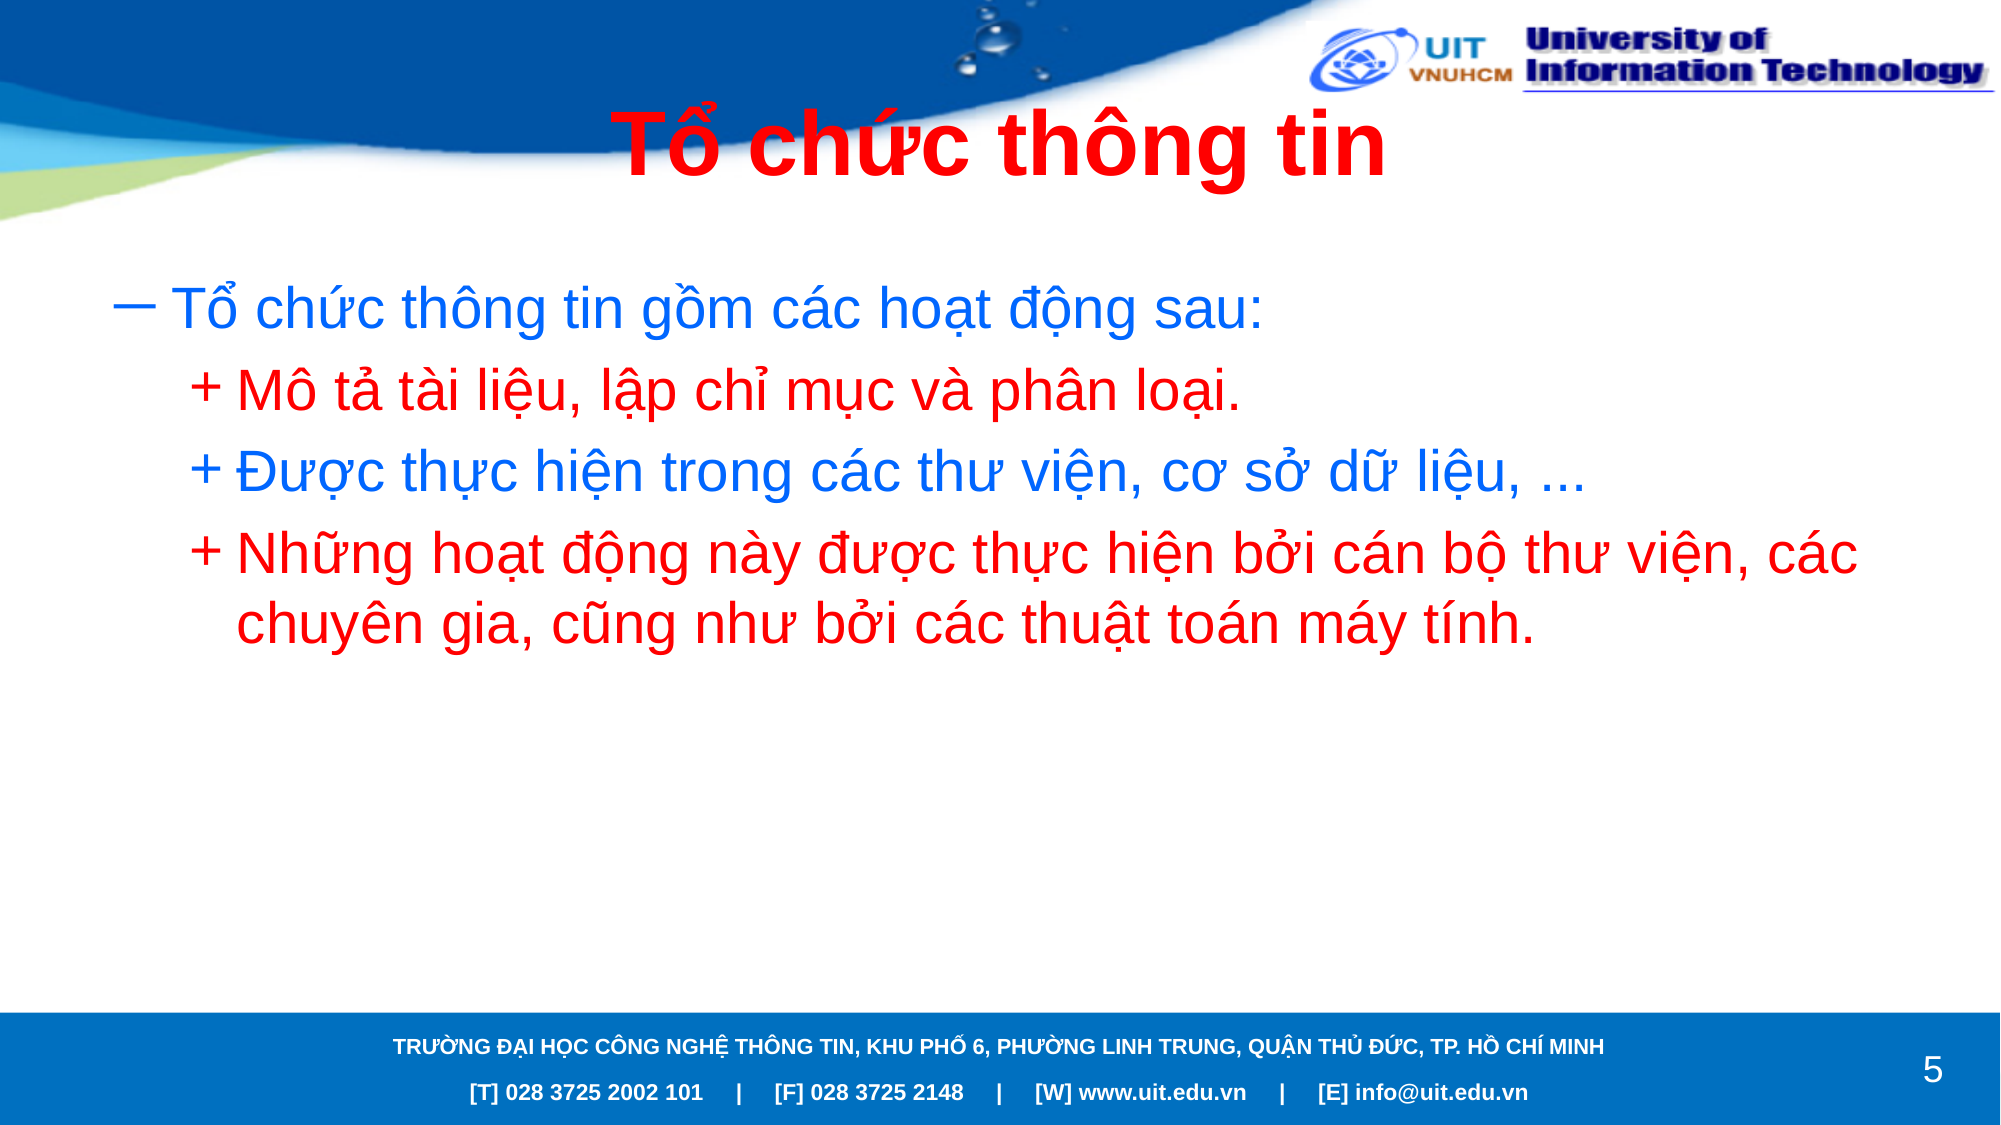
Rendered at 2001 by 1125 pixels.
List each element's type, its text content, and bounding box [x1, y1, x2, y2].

list Tổ chức thông tin gồm các hoạt động sau: Mô tả tài liệu, lập chỉ mục và phân loại. Được thực hiện trong các thư viện, cơ sở dữ liệu, ... Những hoạt động này được thực hiện bởi cán bộ thư viện, các chuyên gia, cũng như bởi các thuật toán máy tính. [99, 262, 1900, 1005]
title Tổ chức thông tin [99, 45, 1900, 233]
picture [0, 0, 2001, 1125]
